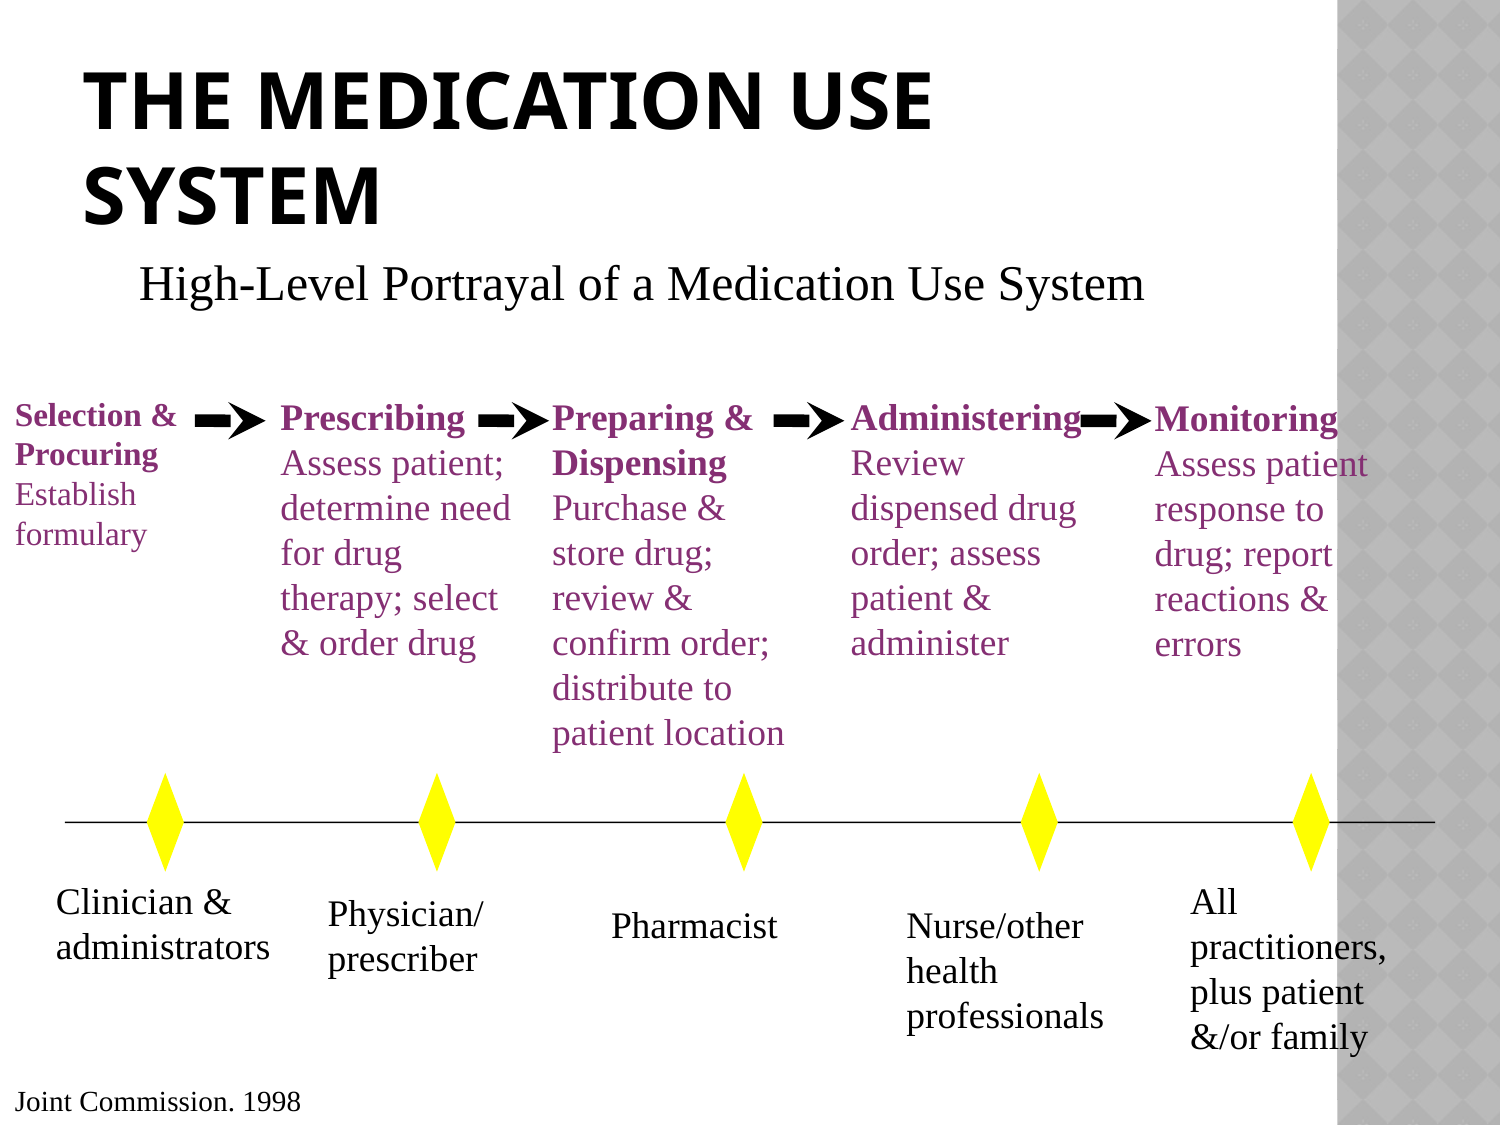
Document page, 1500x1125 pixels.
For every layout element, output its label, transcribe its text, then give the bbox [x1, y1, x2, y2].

text_box Preparing & Dispensing Purchase & store drug; review & confirm order; distribute to patient location [537, 385, 820, 760]
text_box [726, 774, 762, 870]
text_box Joint Commission. 1998 [0, 1074, 319, 1125]
text_box High-Level Portrayal of a Medication Use System [123, 243, 1164, 319]
title The Medication Use System [75, 52, 1263, 240]
text_box Administering Review dispensed drug order; assess patient & administer [835, 385, 1105, 670]
text_box All practitioners, plus patient &/or family [1175, 869, 1459, 1065]
text_box Nurse/other health professionals [891, 893, 1175, 1043]
text_box Physician/ prescriber [312, 881, 561, 987]
text_box [253, 414, 266, 427]
text_box [1021, 774, 1057, 870]
text_box [536, 414, 550, 427]
text_box Selection & Procuring Establish formulary [0, 385, 201, 560]
text_box Clinician & administrators [41, 869, 302, 975]
text_box [1139, 414, 1152, 428]
text_box [419, 774, 455, 870]
text_box Prescribing Assess patient; determine need for drug therapy; select & order drug [265, 385, 538, 670]
text_box [1293, 774, 1329, 869]
text_box Pharmacist [596, 893, 880, 953]
text_box Monitoring Assess patient response to drug; report reactions & errors [1139, 386, 1388, 672]
text_box [832, 414, 845, 427]
text_box [147, 774, 184, 869]
